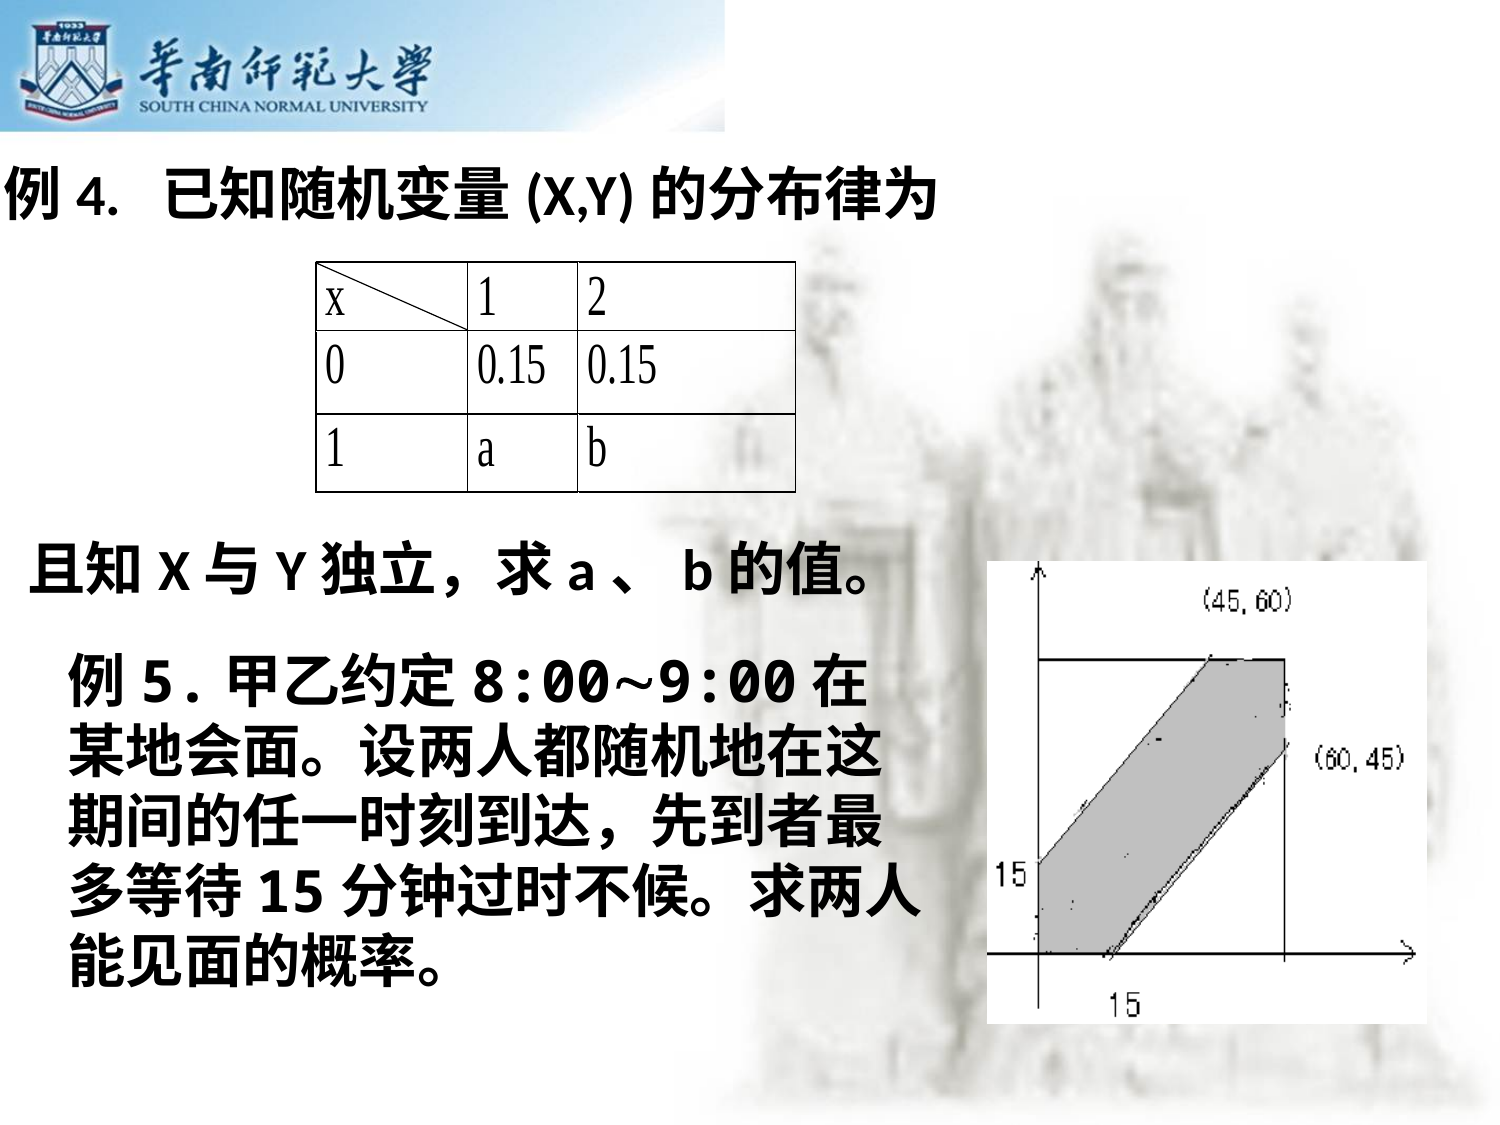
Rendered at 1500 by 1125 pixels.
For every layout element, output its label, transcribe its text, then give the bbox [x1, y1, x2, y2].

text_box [162, 261, 951, 544]
text_box 例5.甲乙约定8:009:00在某地会面。设两人都随机地在这期间的任一时刻到达，先到者最多等待15分钟过时不候。求两人能见面的概率。 [53, 636, 939, 1002]
text_box 例4. 已知随机变量(X,Y)的分布律为 [0, 149, 956, 234]
text_box 且知X与Y独立，求a、b的值。 [12, 524, 918, 609]
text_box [987, 561, 1427, 1025]
picture [0, 0, 1500, 1125]
